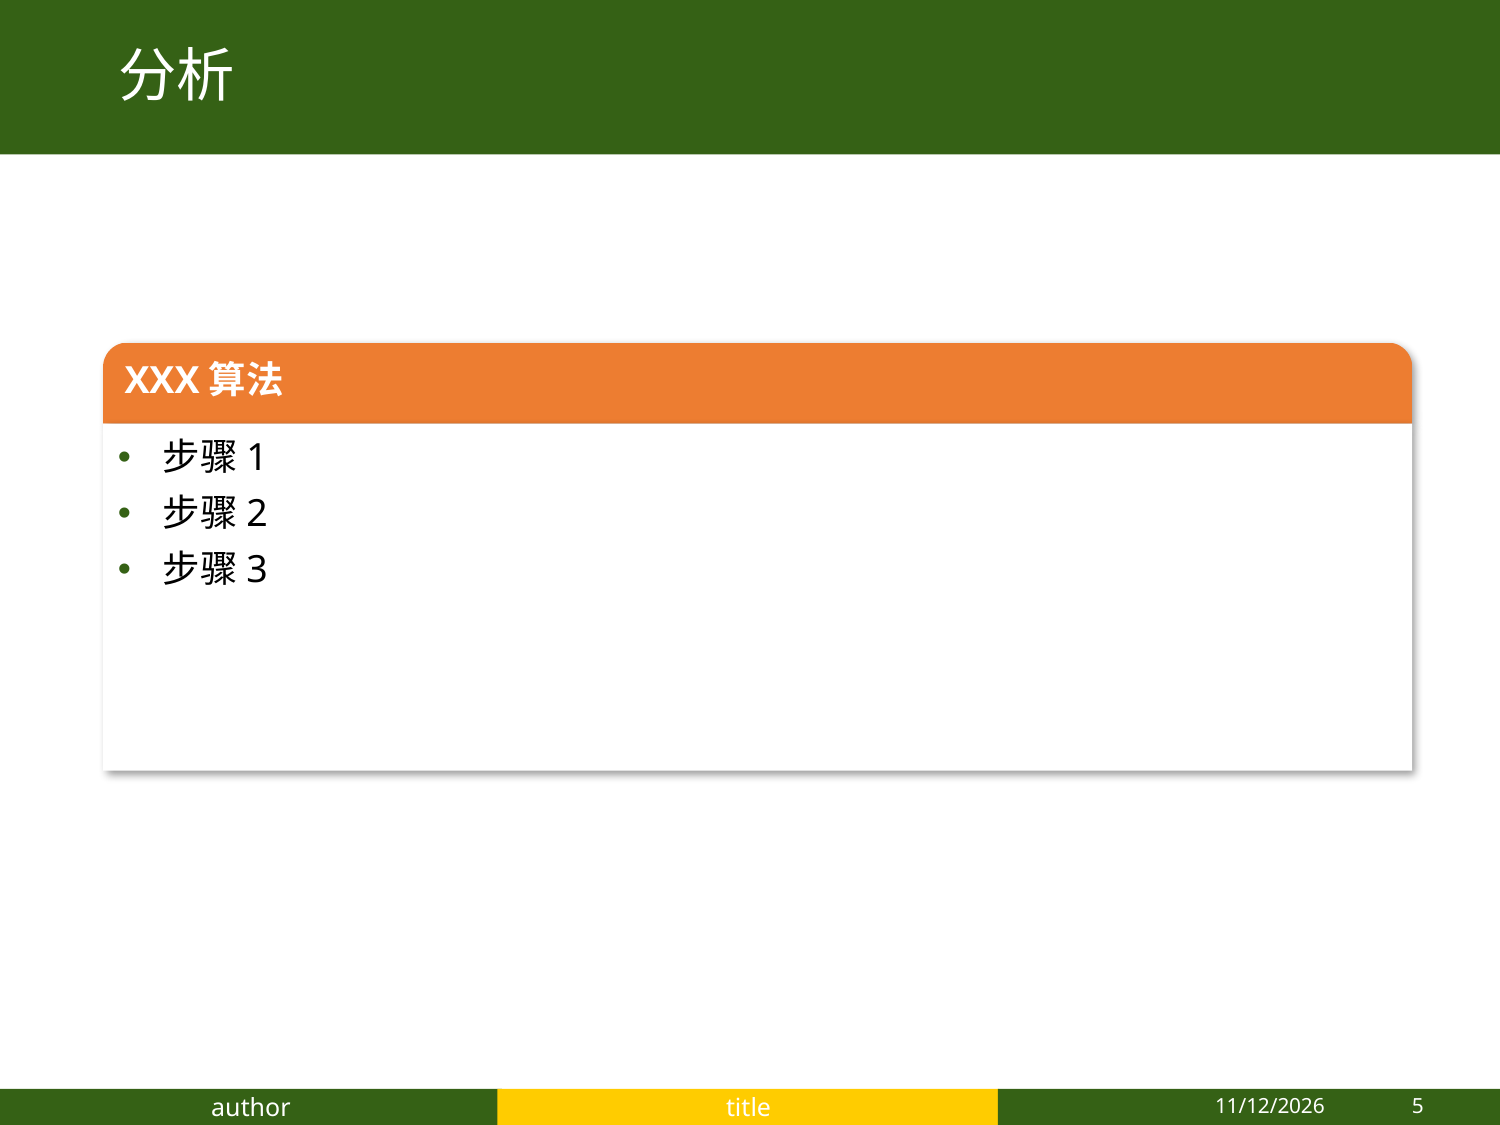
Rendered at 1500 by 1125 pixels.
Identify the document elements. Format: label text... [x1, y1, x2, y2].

text_box [102, 341, 1414, 425]
text_box 步骤1 步骤2 步骤3 [103, 423, 1413, 771]
title 分析 [103, 7, 1397, 147]
text_box XXX算法 [109, 353, 778, 403]
